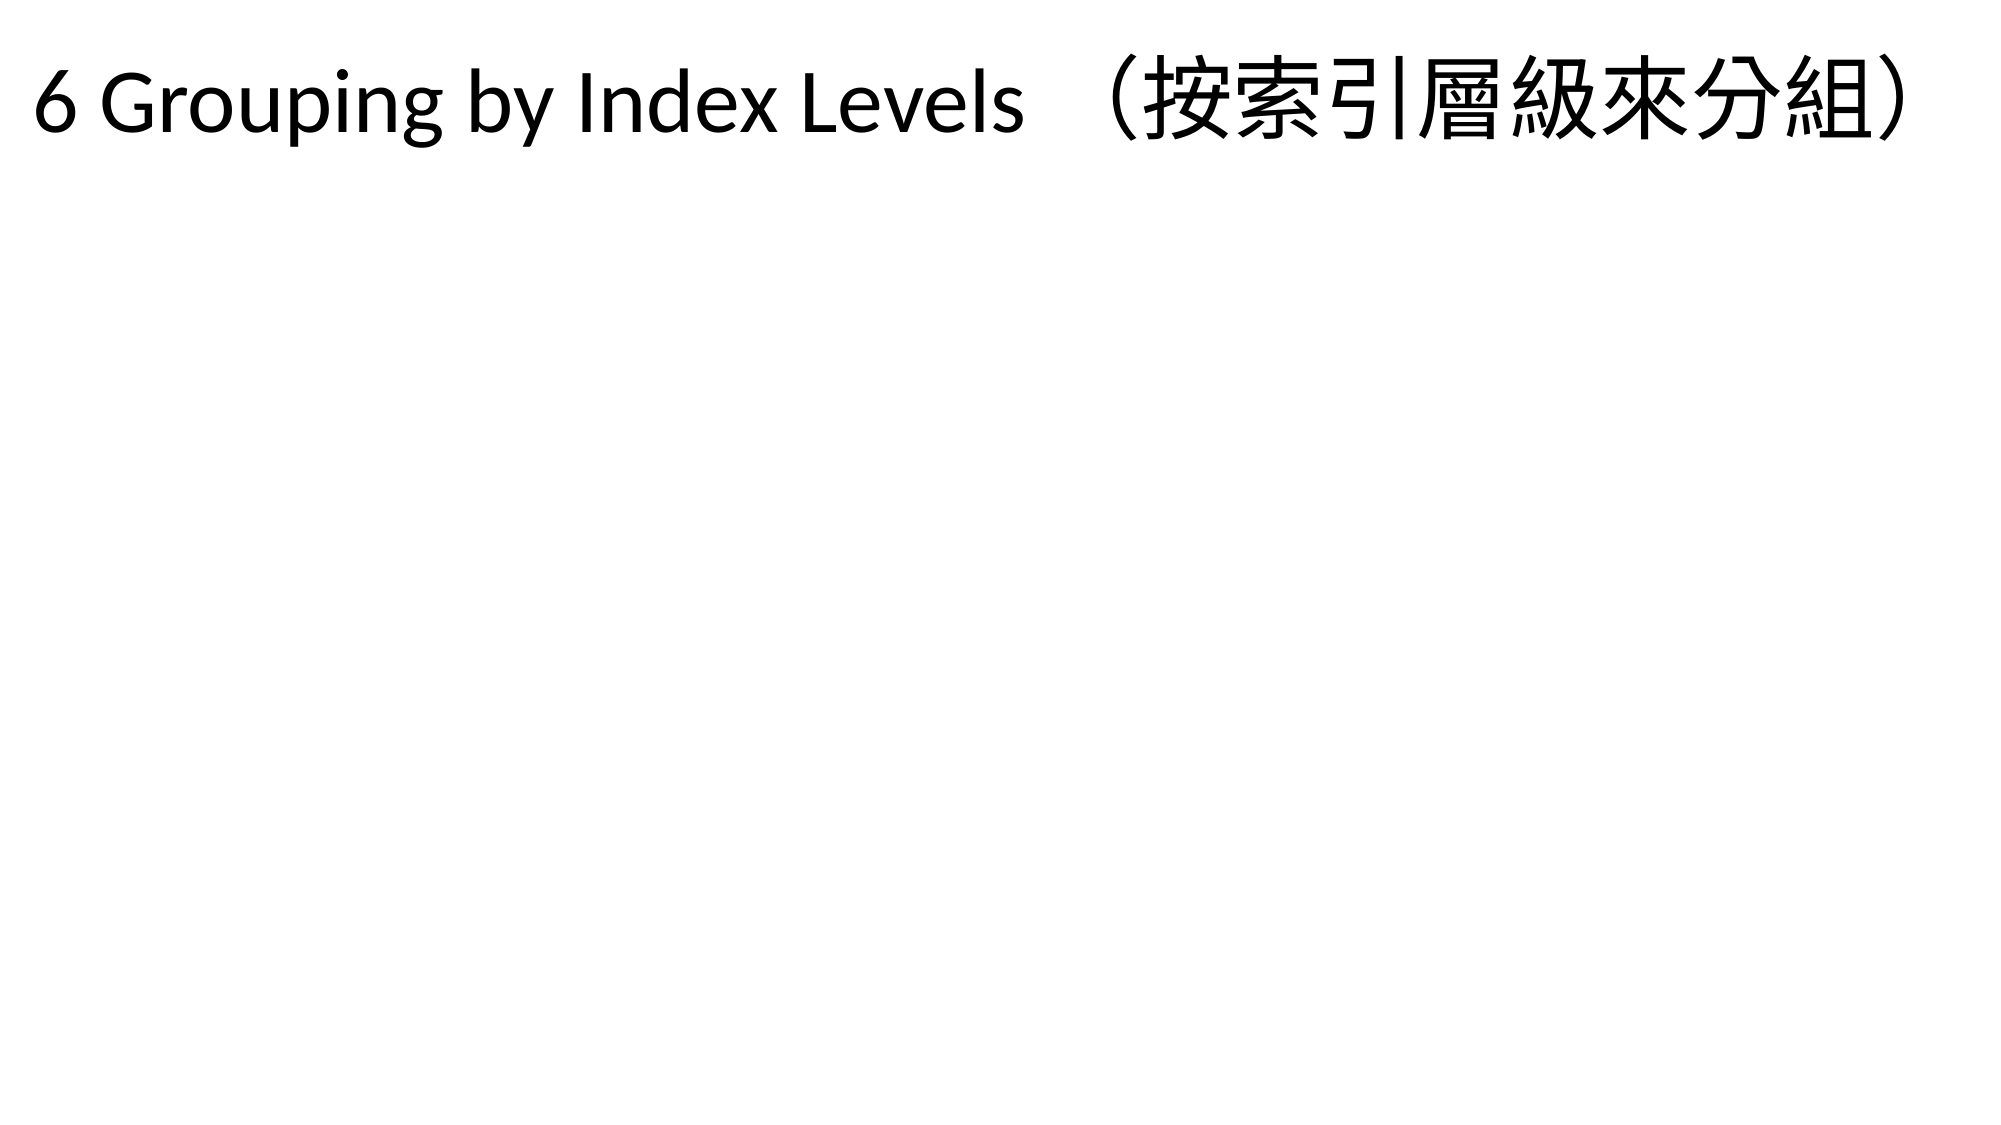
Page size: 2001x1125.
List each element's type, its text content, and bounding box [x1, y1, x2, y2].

text_box 6 Grouping by Index Levels（按索引層級來分組） [17, 32, 1982, 158]
